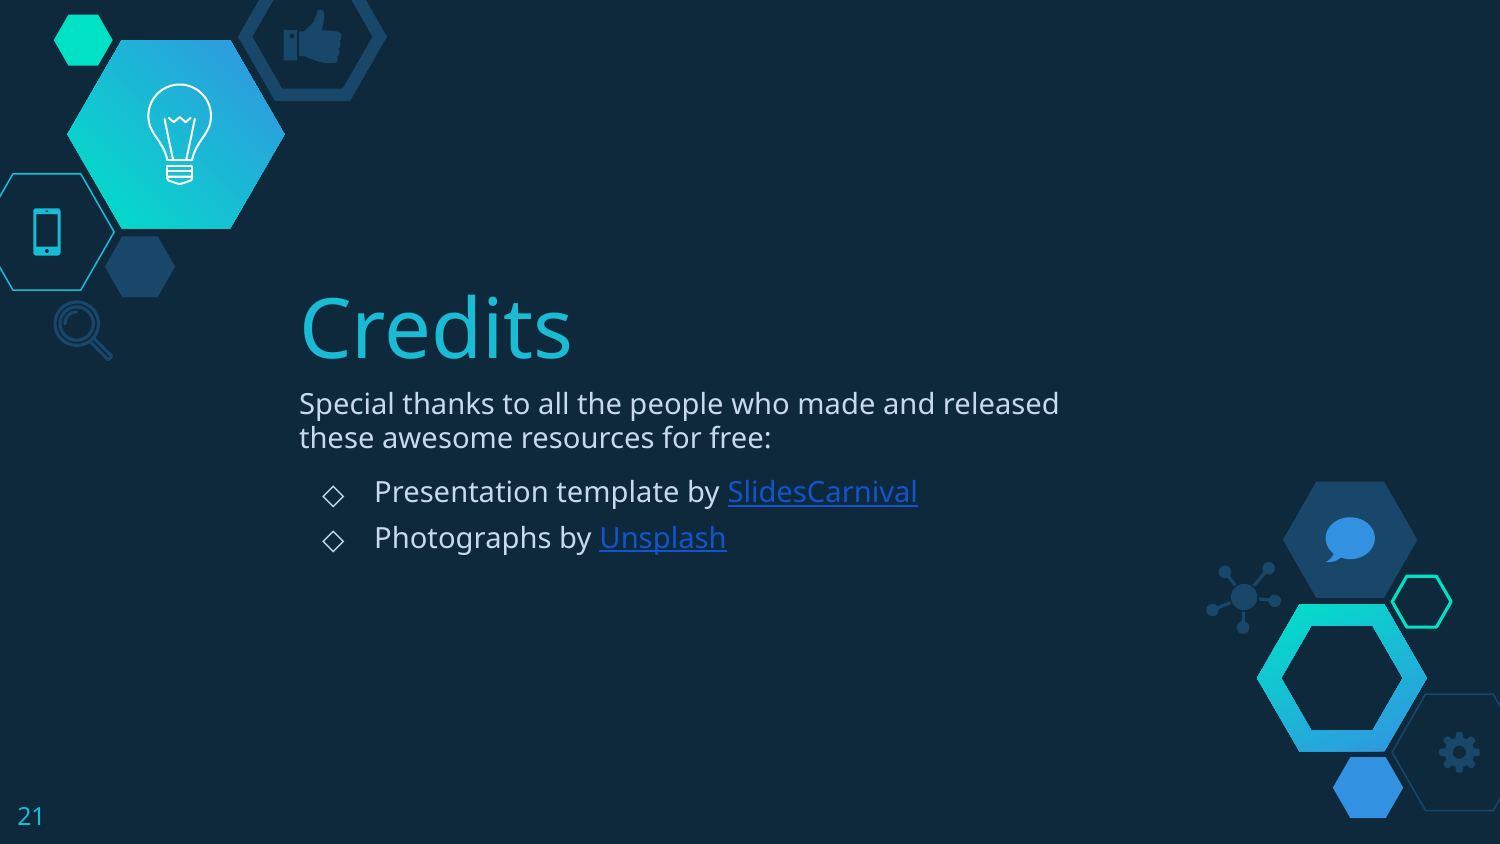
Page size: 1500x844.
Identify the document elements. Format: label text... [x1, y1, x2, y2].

title Credits [284, 284, 1096, 369]
list Special thanks to all the people who made and released these awesome resources for free: Presentation template by SlidesCarnival Photographs by Unsplash [284, 369, 1096, 643]
slide_number ‹#› [2, 785, 93, 844]
